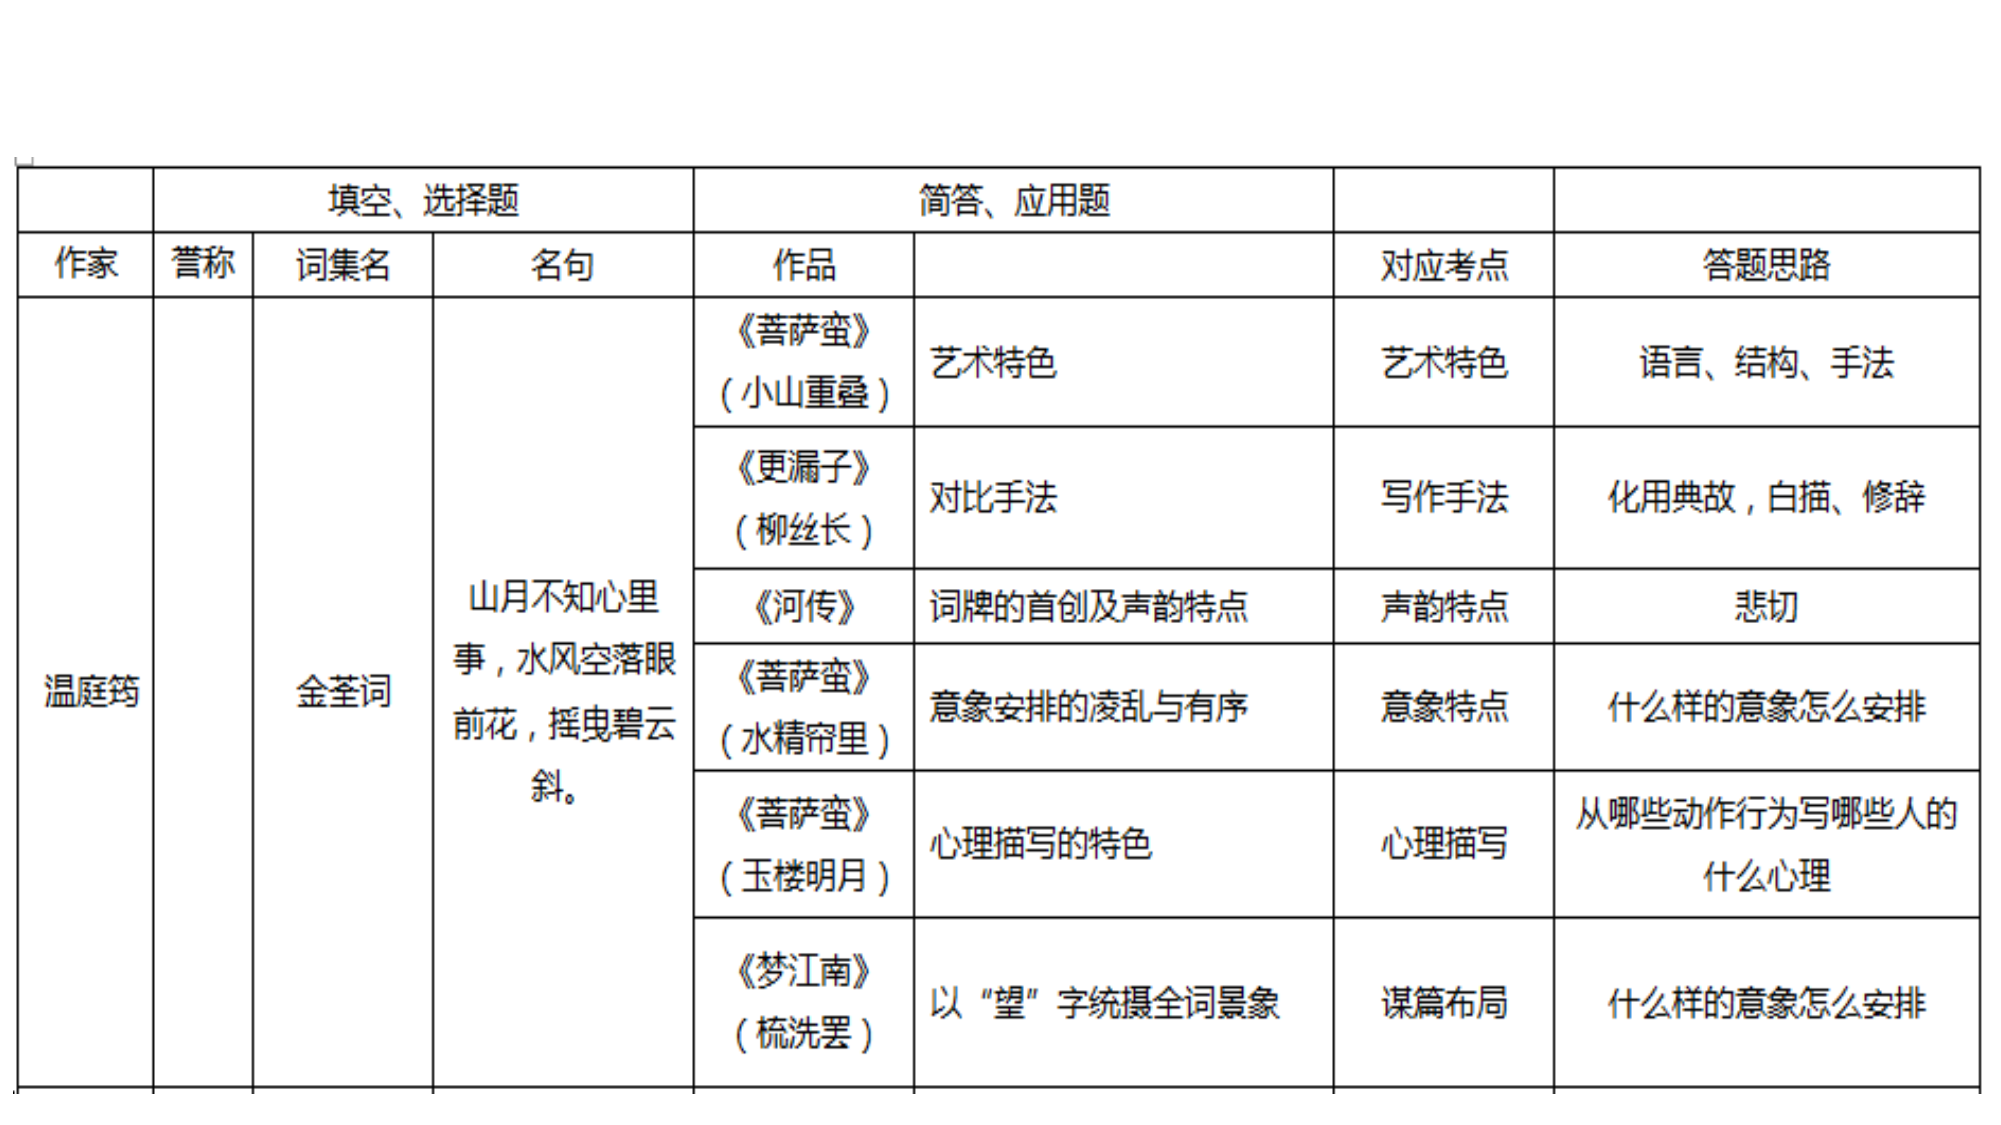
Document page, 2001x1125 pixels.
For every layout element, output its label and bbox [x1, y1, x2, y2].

text_box [13, 157, 1988, 1094]
